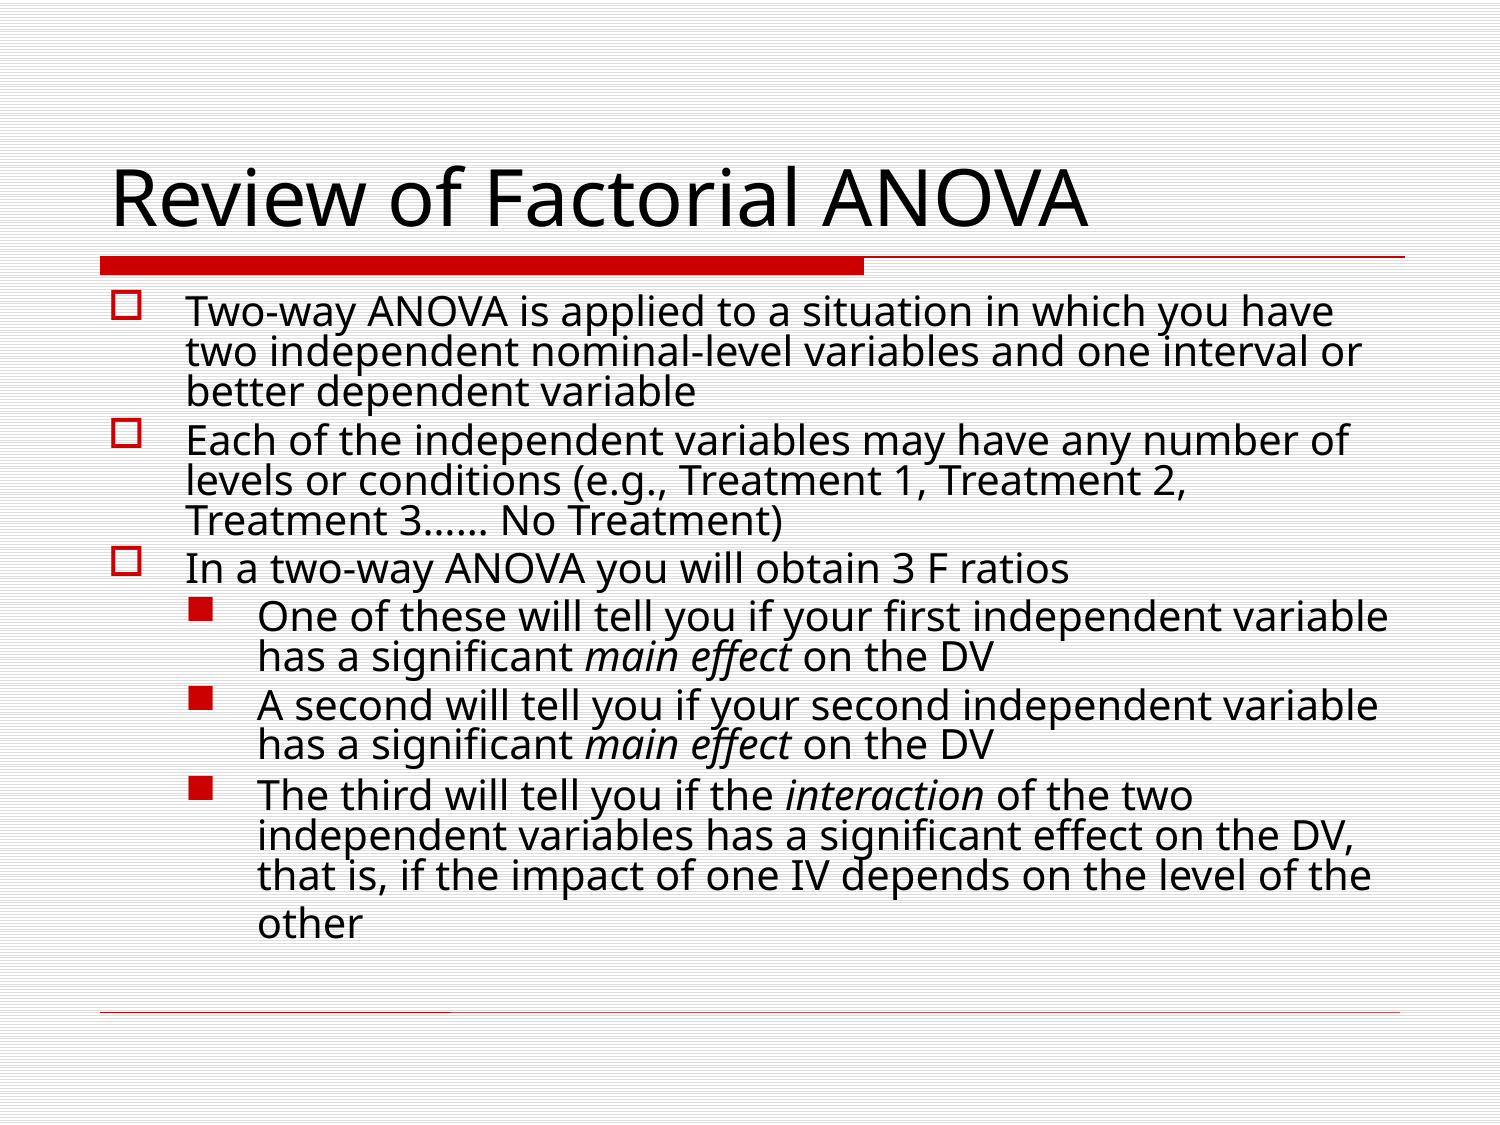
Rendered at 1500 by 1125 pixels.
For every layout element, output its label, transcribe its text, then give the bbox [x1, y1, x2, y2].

title Review of Factorial ANOVA [93, 49, 1407, 250]
list Two-way ANOVA is applied to a situation in which you have two independent nominal-level variables and one interval or better dependent variable Each of the independent variables may have any number of levels or conditions (e.g., Treatment 1, Treatment 2, Treatment 3…… No Treatment) In a two-way ANOVA you will obtain 3 F ratios One of these will tell you if your first independent variable has a significant main effect on the DV A second will tell you if your second independent variable has a significant main effect on the DV The third will tell you if the interaction of the two independent variables has a significant effect on the DV, that is, if the impact of one IV depends on the level of the other [92, 287, 1406, 988]
